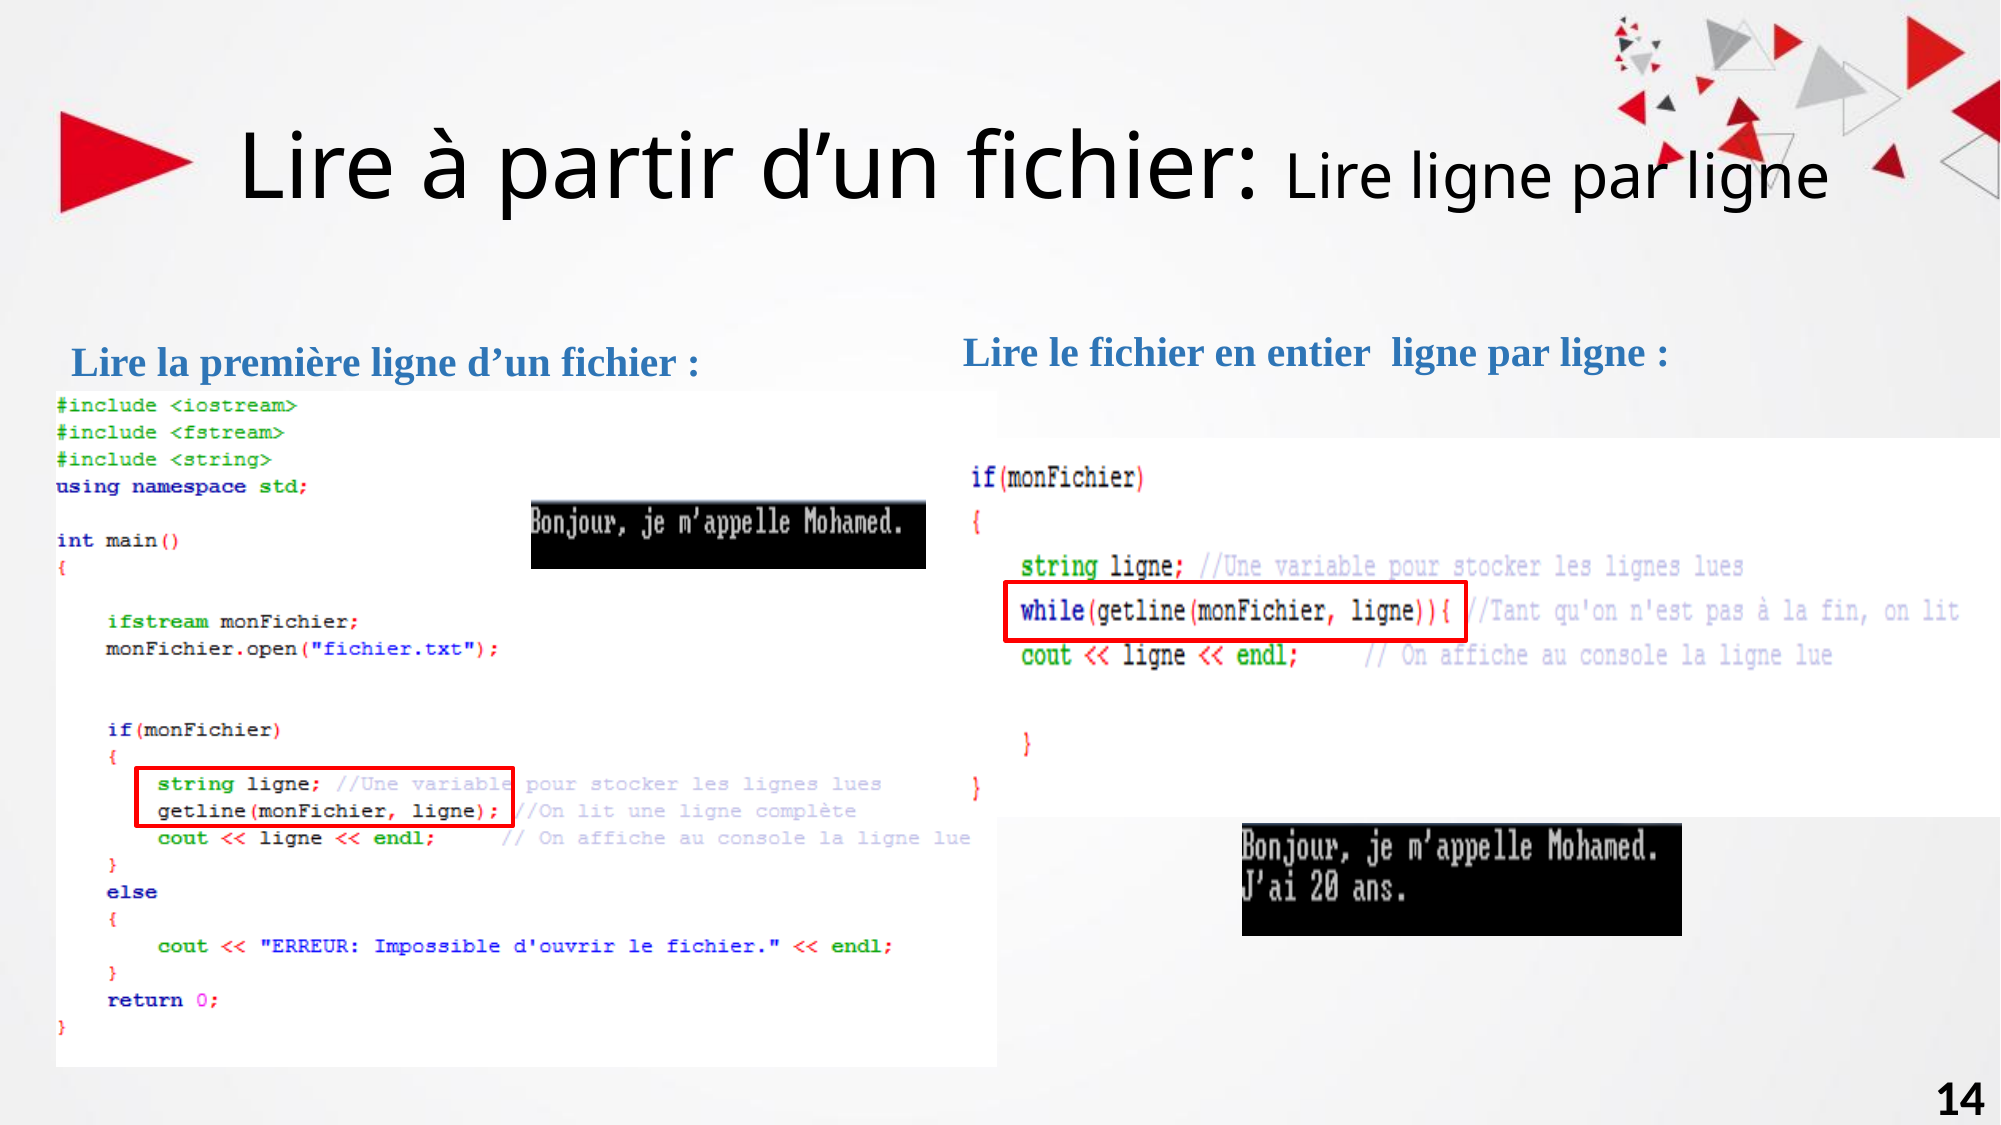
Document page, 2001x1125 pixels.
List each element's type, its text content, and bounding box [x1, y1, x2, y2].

slide_number 14 [1550, 1065, 2000, 1125]
title Lire à partir d’un fichier: Lire ligne par ligne [201, 59, 1927, 278]
picture [0, 0, 2001, 1125]
text_box Lire le fichier en entier ligne par ligne : [947, 292, 1919, 437]
text_box Lire la première ligne d’un fichier : [56, 302, 1027, 437]
